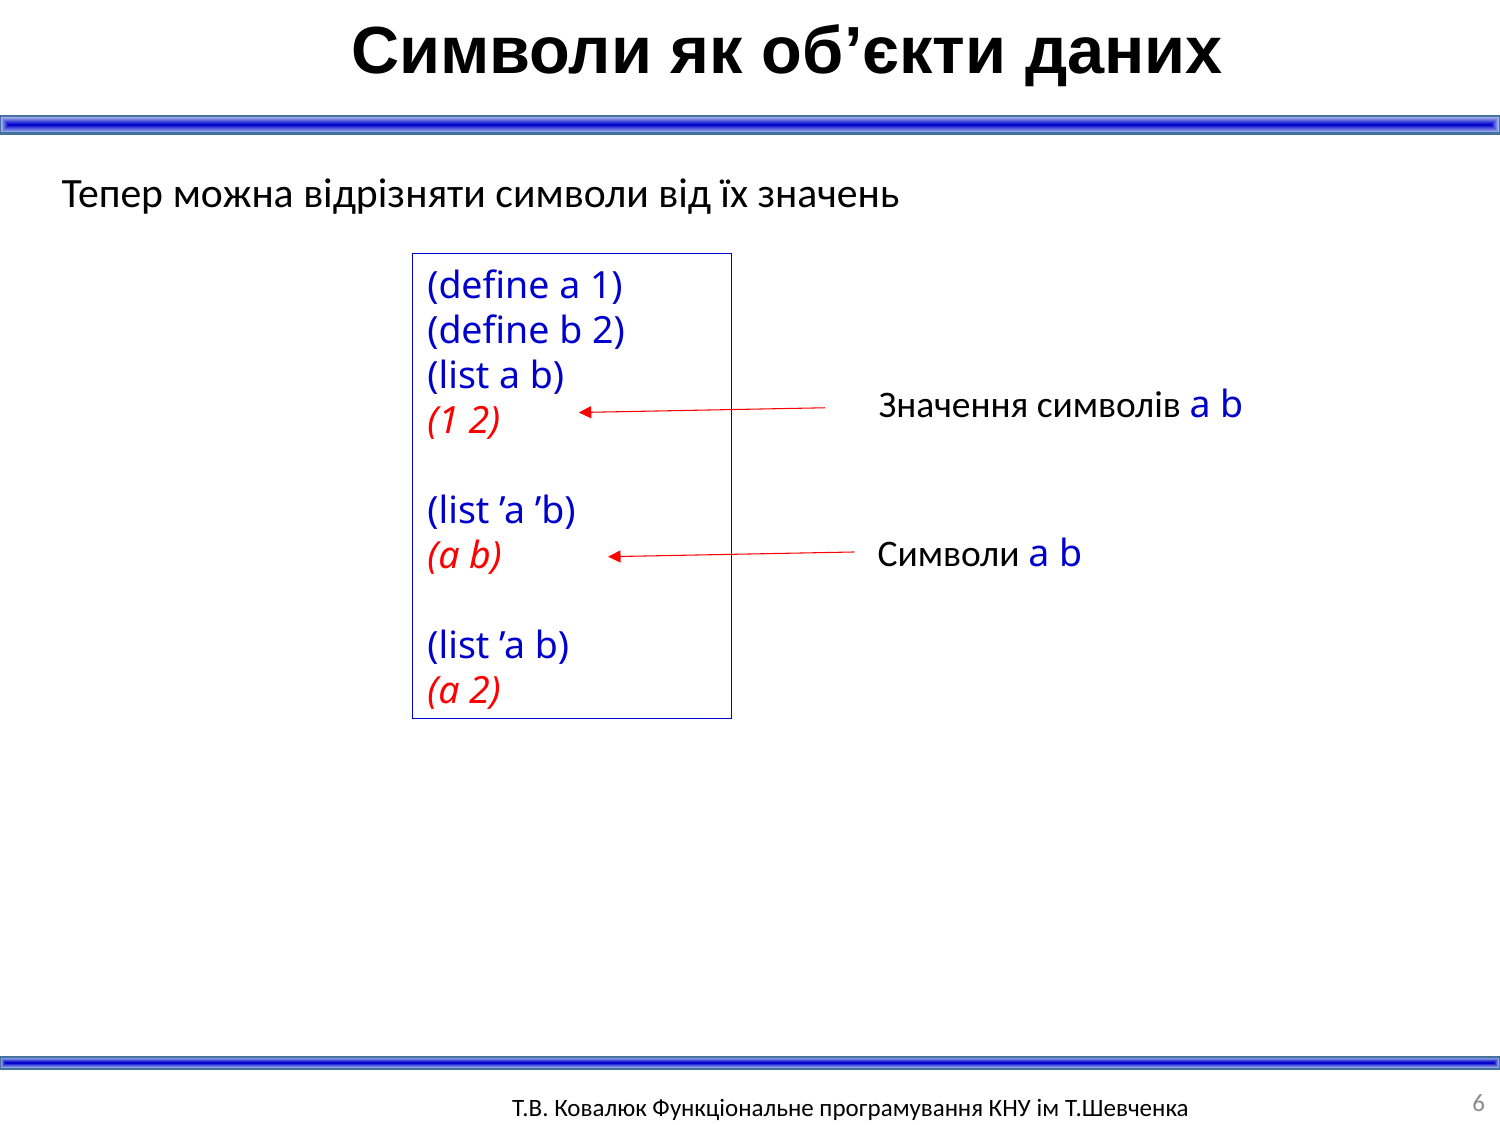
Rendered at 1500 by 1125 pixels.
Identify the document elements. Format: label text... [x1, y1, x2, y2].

text_box Символи a b [863, 521, 1106, 582]
text_box Тепер можна відрізняти символи від їх значень [46, 157, 1465, 223]
text_box (define a 1) (define b 2) (list a b) (1 2) (list ’a ’b) (a b) (list ’a b) (a 2) [412, 253, 732, 719]
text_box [578, 407, 825, 413]
slide_number 6 [1396, 1077, 1500, 1125]
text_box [608, 552, 855, 557]
text_box Символи як об’єкти даних [0, 0, 1500, 95]
text_box Значення символів a b [863, 372, 1267, 433]
